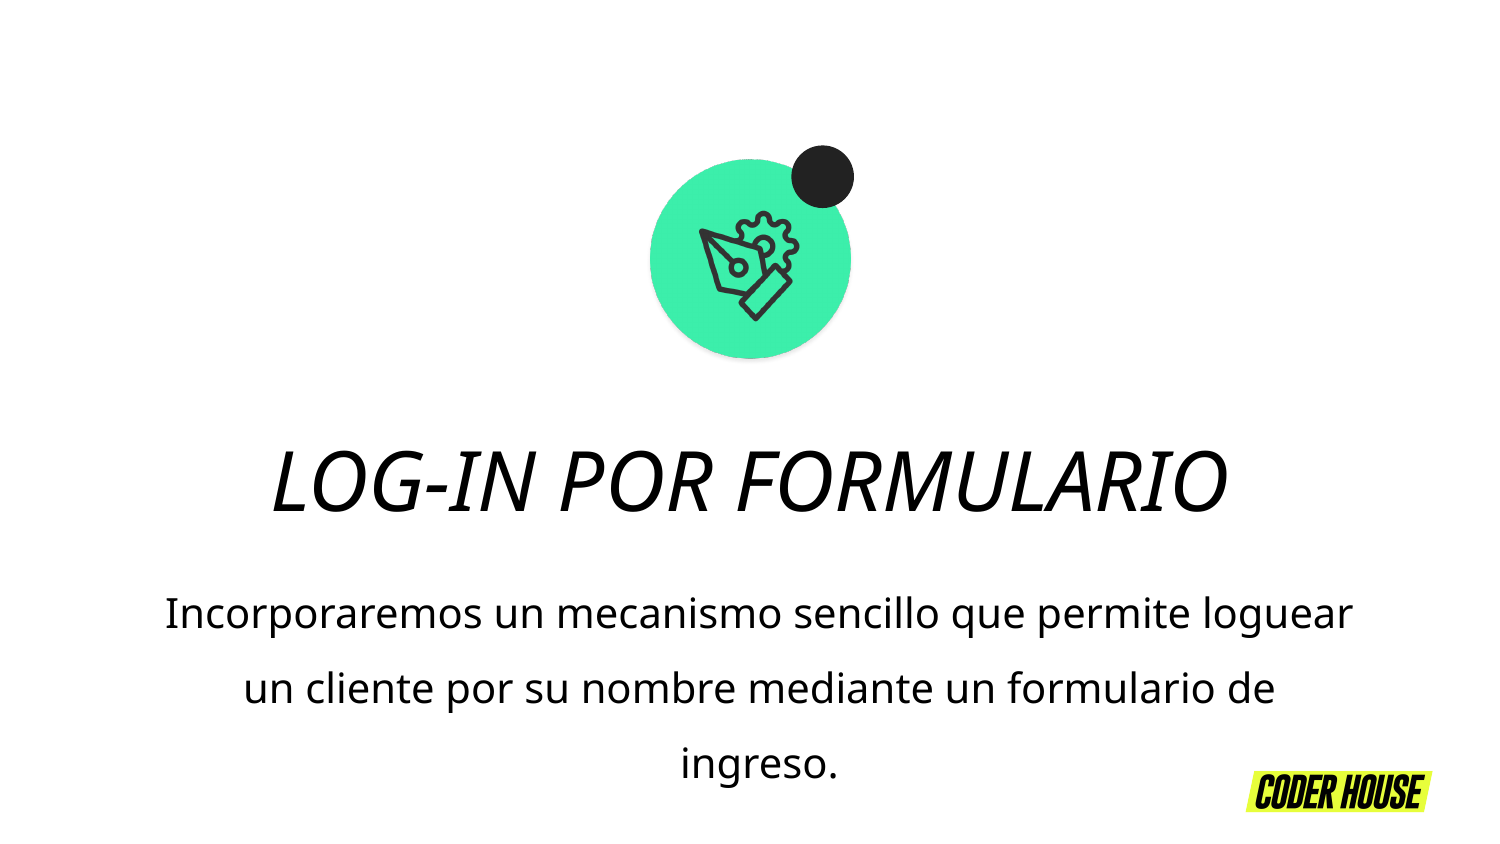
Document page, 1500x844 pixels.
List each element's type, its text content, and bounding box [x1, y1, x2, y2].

text_box LOG-IN POR FORMULARIO [236, 413, 1264, 546]
picture [1241, 764, 1437, 819]
picture [636, 145, 864, 372]
text_box Incorporaremos un mecanismo sencillo que permite loguear un cliente por su nombre mediante un formulario de ingreso. [149, 546, 1370, 802]
